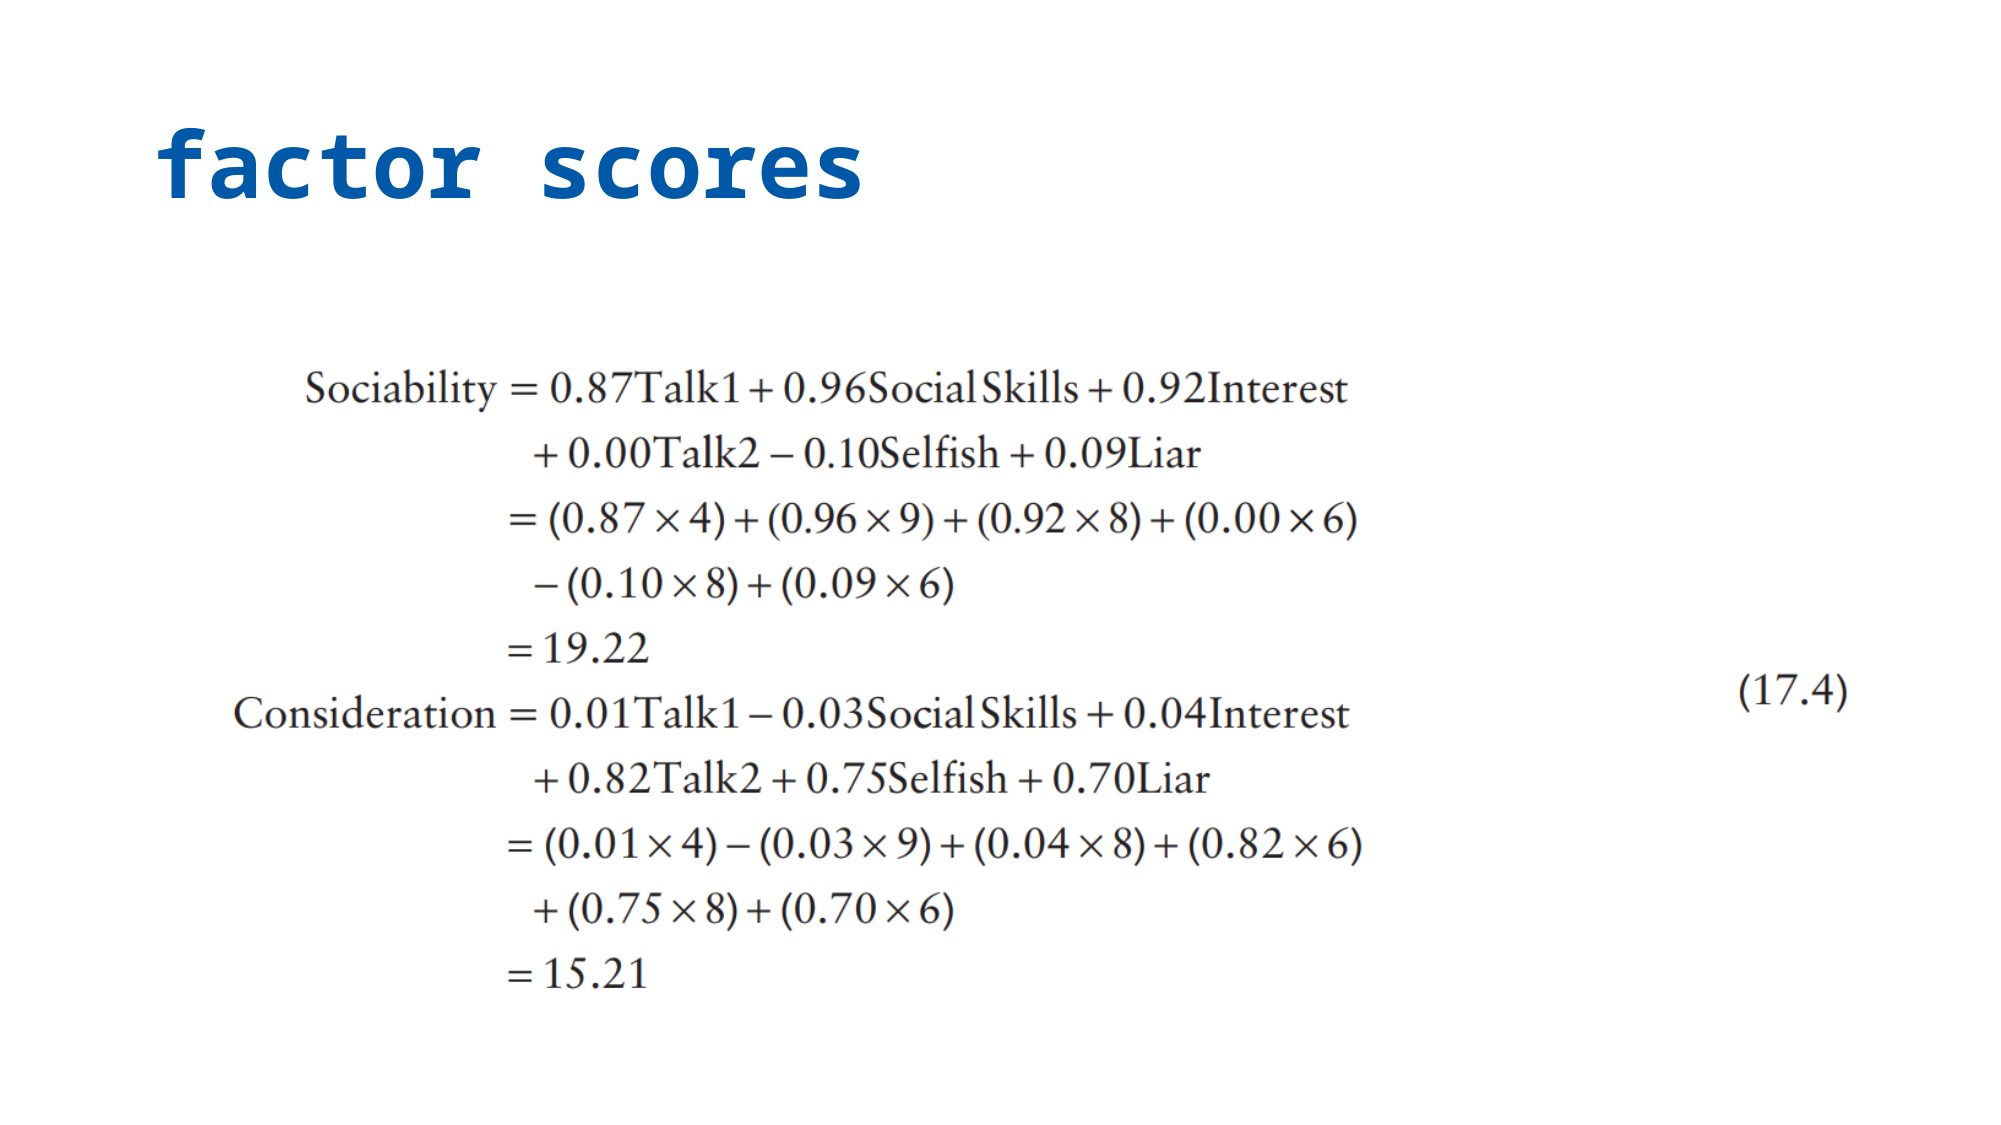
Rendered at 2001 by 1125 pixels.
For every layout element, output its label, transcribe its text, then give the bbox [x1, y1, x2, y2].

picture [181, 341, 1875, 1031]
title factor scores [137, 59, 1863, 278]
